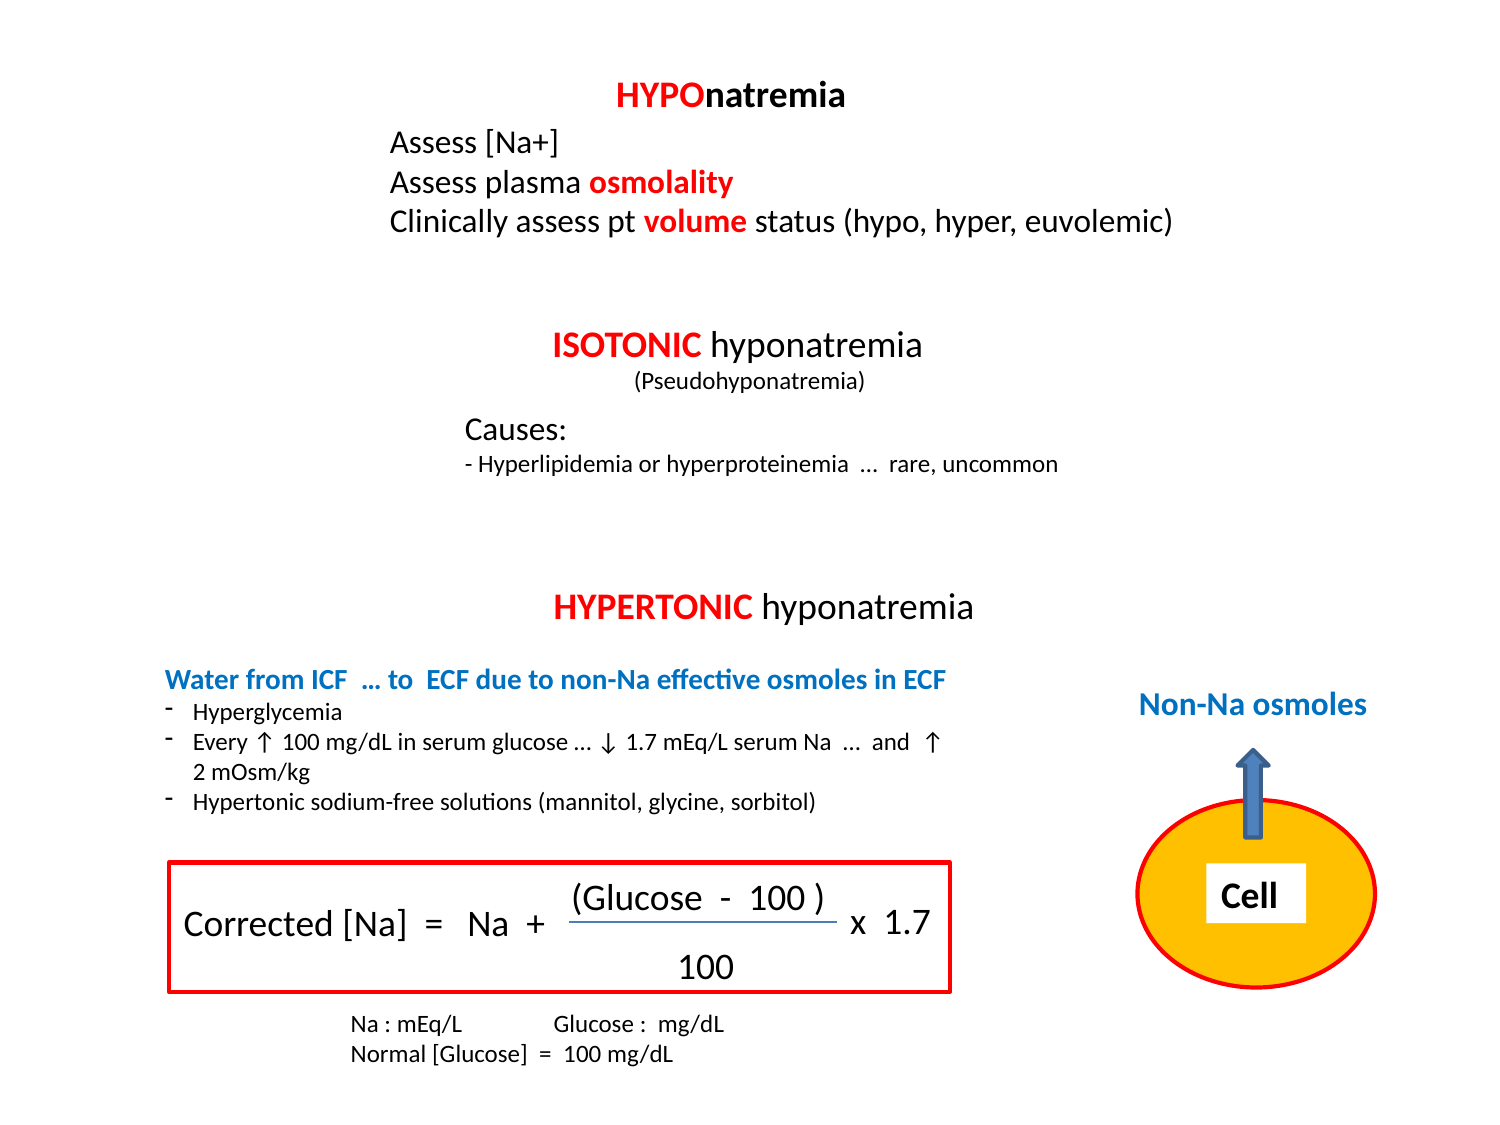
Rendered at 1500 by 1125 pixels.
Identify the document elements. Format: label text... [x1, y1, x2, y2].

text_box Assess [Na+] Assess plasma osmolality Clinically assess pt volume status (hypo, hyper, euvolemic) [375, 112, 1238, 247]
text_box [167, 860, 952, 994]
text_box HYPERTONIC hyponatremia [524, 574, 1003, 635]
text_box HYPOnatremia [574, 62, 888, 112]
text_box Causes: - Hyperlipidemia or hyperproteinemia … rare, uncommon [450, 399, 1075, 485]
text_box [1235, 747, 1271, 840]
text_box [1135, 798, 1378, 990]
text_box Non-Na osmoles [1115, 674, 1391, 730]
text_box Cell [1206, 863, 1307, 924]
text_box Na : mEq/L Glucose : mg/dL Normal [Glucose] = 100 mg/dL [335, 999, 775, 1075]
text_box Water from ICF … to ECF due to non-Na effective osmoles in ECF Hyperglycemia Every ↑ 100 mg/dL in serum glucose … ↓ 1.7 mEq/L serum Na … and ↑ 2 mOsm/kg Hypertonic sodium-free solutions (mannitol, glycine, sorbitol) [150, 653, 979, 823]
text_box ISOTONIC hyponatremia (Pseudohyponatremia) [537, 312, 963, 399]
